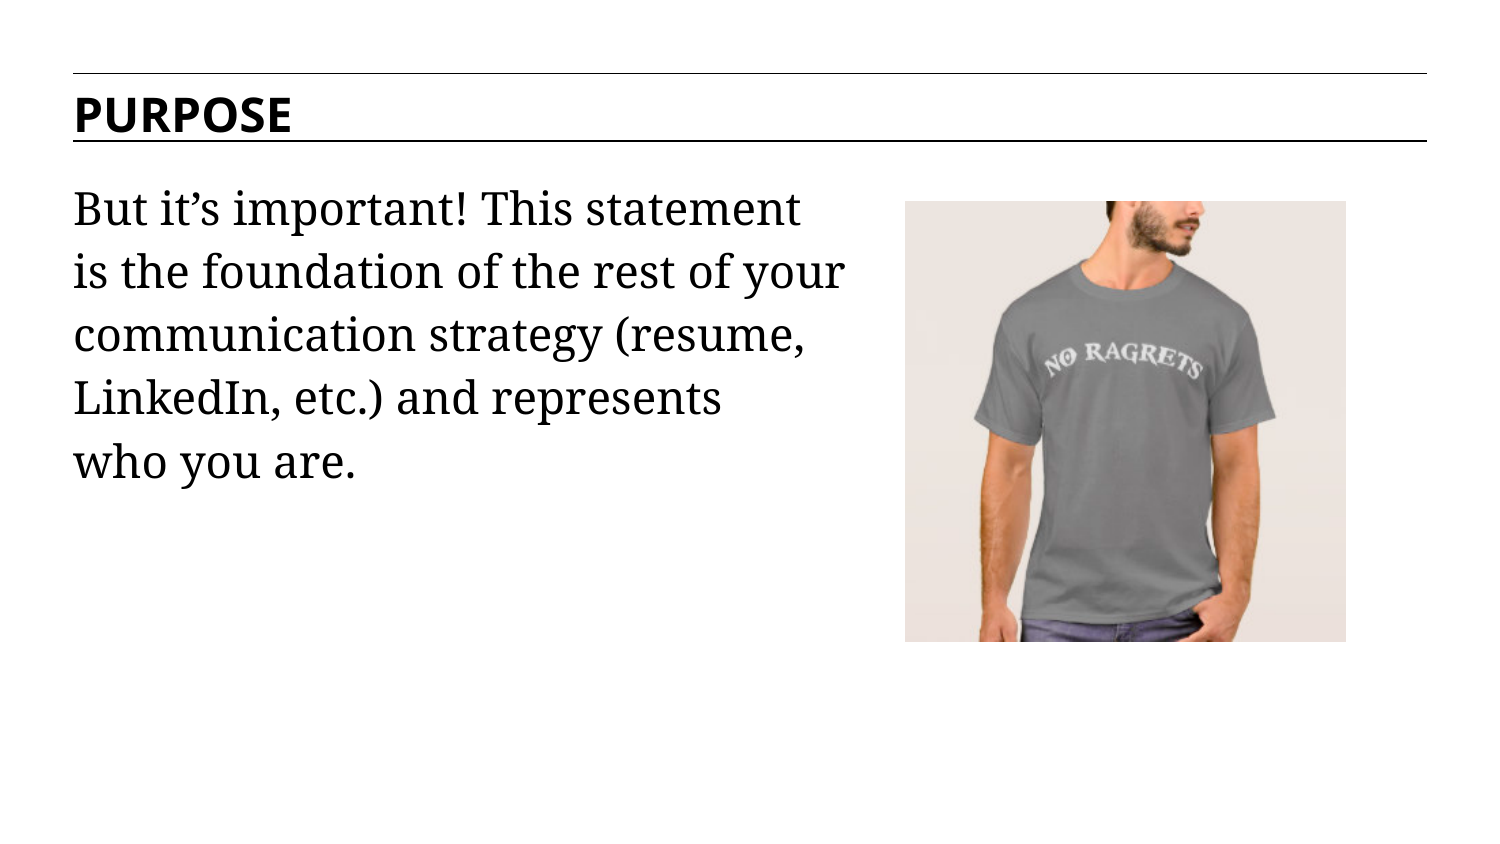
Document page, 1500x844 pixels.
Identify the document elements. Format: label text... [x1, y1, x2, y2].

picture [905, 201, 1347, 643]
text_box PURPOSE [73, 85, 964, 135]
list But it’s important! This statement is the foundation of the rest of your communication strategy (resume, LinkedIn, etc.) and represents who you are. [73, 171, 1440, 505]
